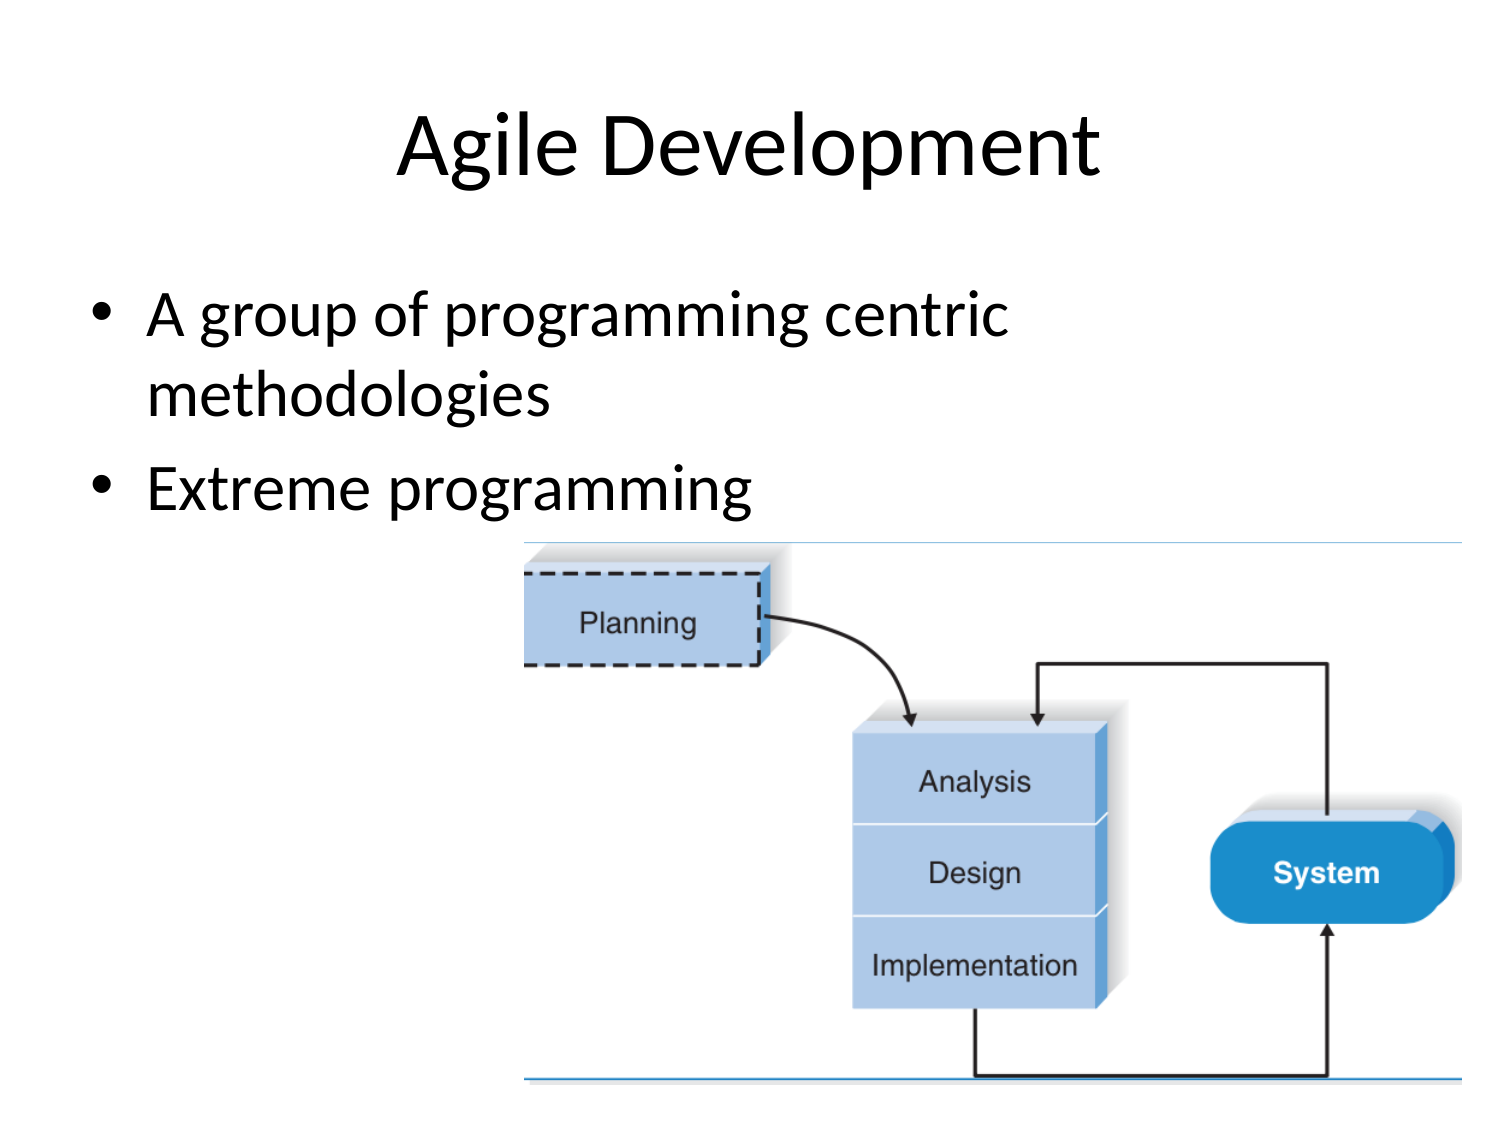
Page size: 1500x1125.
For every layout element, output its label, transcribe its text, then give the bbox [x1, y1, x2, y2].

list A group of programming centric methodologies Extreme programming [75, 262, 1425, 1005]
title Agile Development [75, 45, 1425, 233]
picture [524, 542, 1462, 1086]
